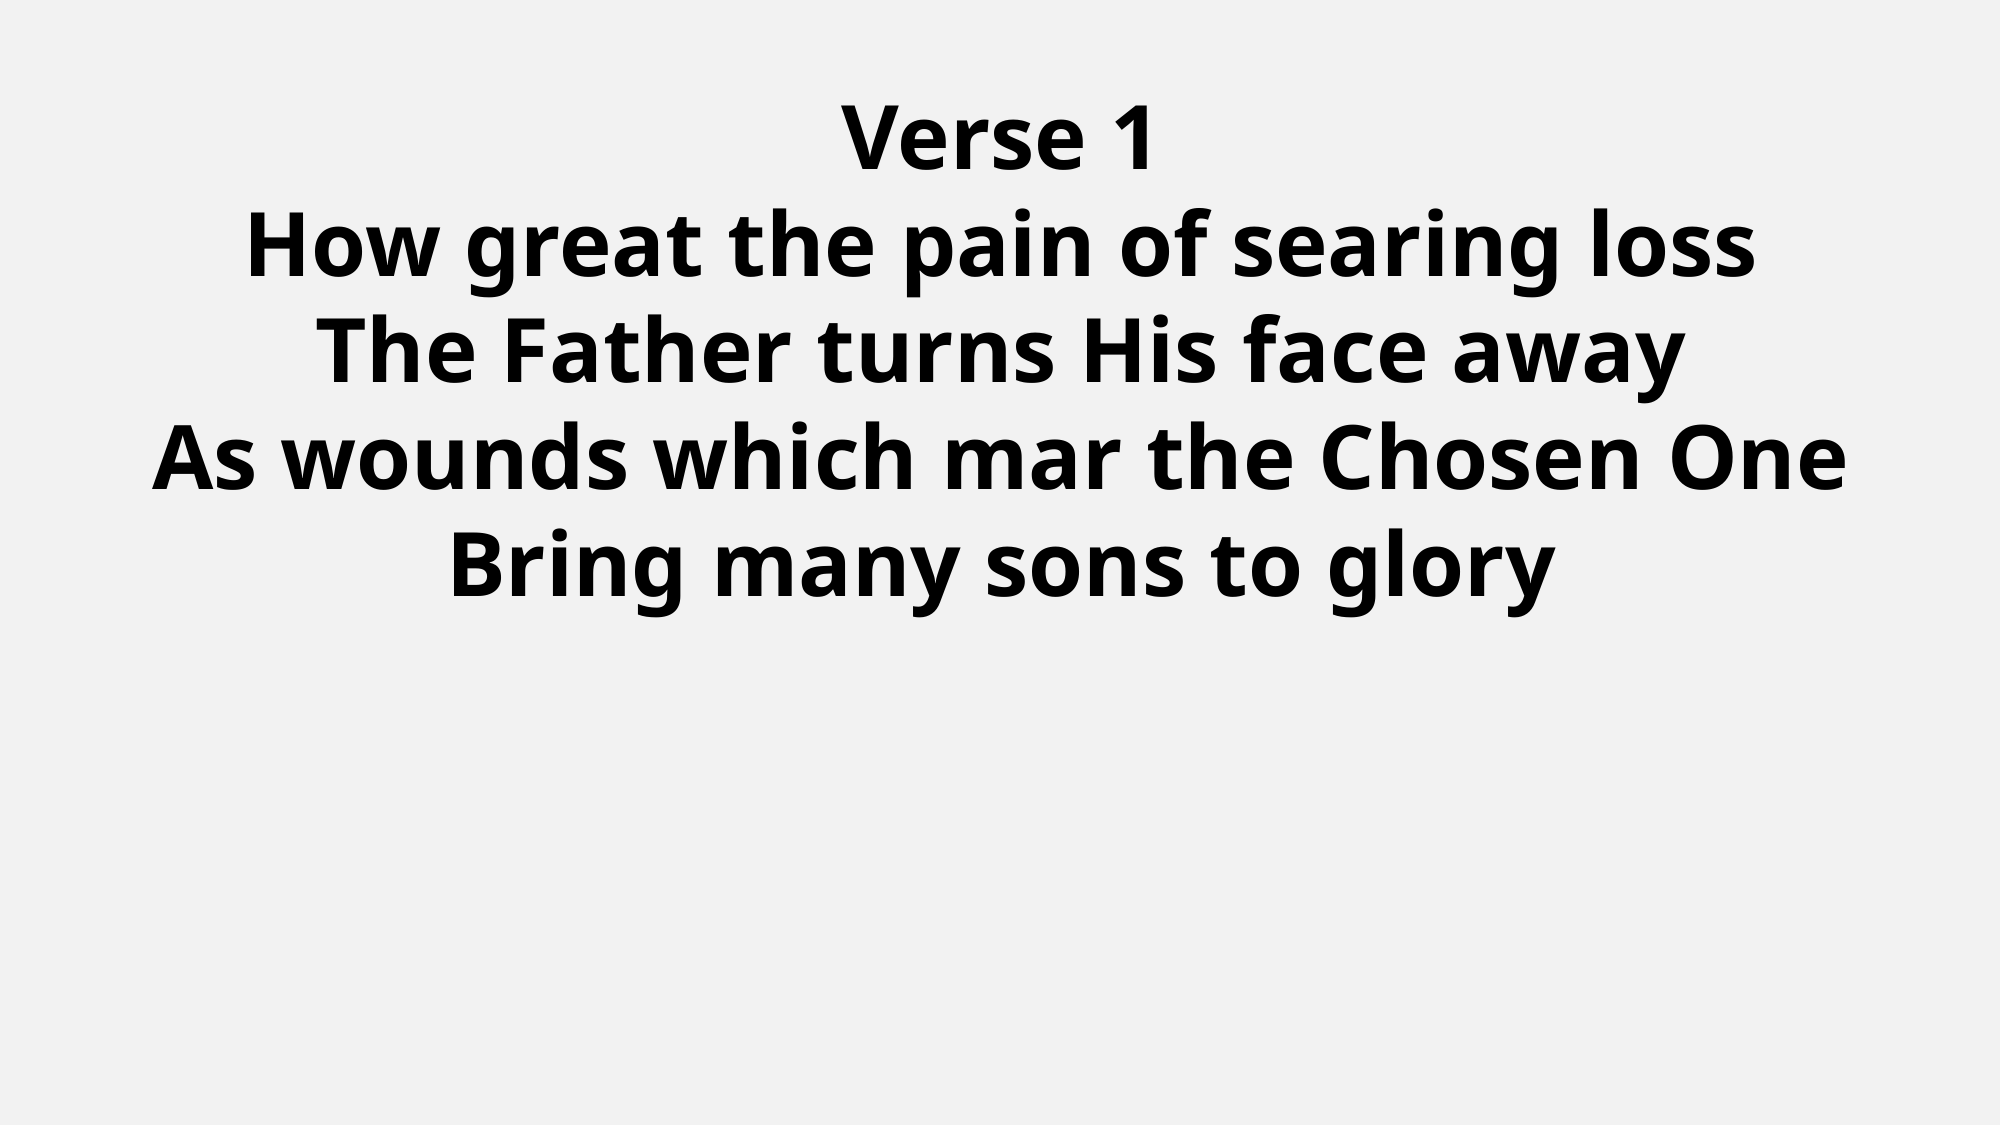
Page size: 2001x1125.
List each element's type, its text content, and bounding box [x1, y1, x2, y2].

subtitle Verse 1 How great the pain of searing loss The Father turns His face away As wounds which mar the Chosen One Bring many sons to glory [50, 60, 1954, 1078]
